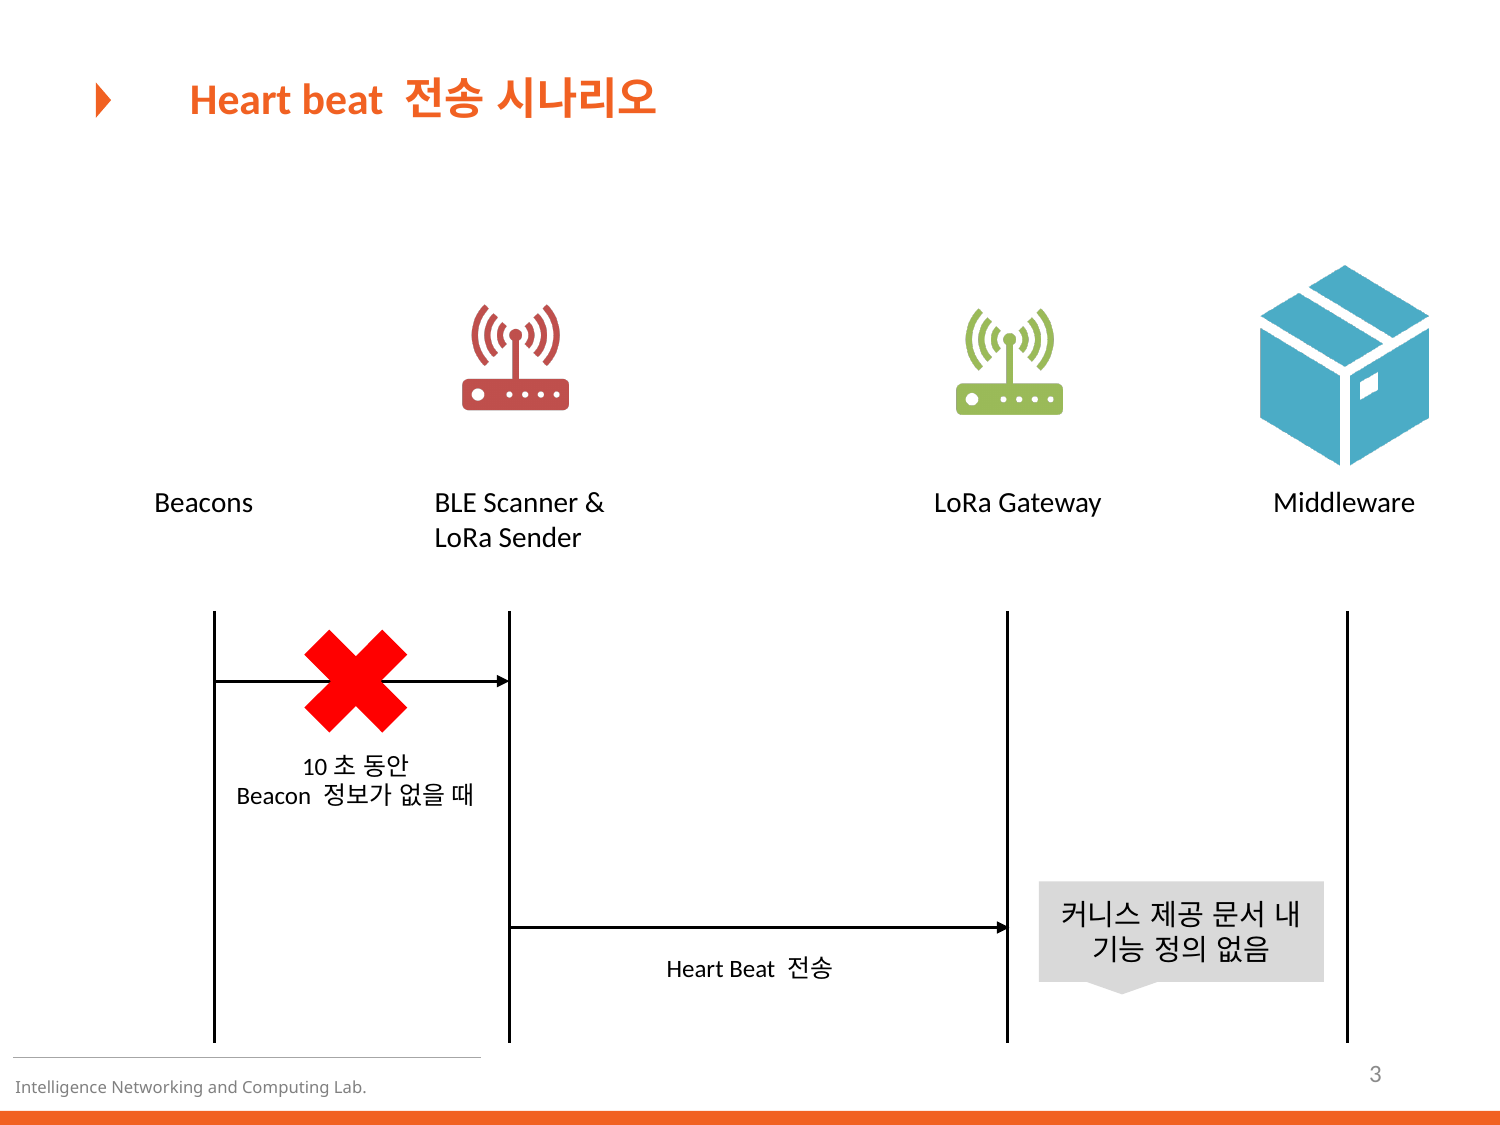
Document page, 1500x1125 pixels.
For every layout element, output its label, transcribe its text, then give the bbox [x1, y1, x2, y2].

text_box Heart Beat 전송 [651, 945, 849, 991]
text_box [302, 628, 409, 681]
text_box 10초 동안 Beacon 정보가 없을 때 [221, 742, 490, 818]
picture [1222, 243, 1467, 488]
text_box BLE Scanner & LoRa Sender [419, 476, 621, 561]
text_box [302, 682, 409, 735]
picture [934, 286, 1085, 437]
text_box Middleware [1258, 488, 1431, 526]
slide_number 3 [1059, 1042, 1397, 1103]
title Heart beat 전송 시나리오 [174, 59, 1397, 141]
text_box LoRa Gateway [919, 476, 1117, 526]
text_box 커니스 제공 문서 내 기능 정의 없음 [1037, 880, 1325, 996]
text_box Beacons [139, 476, 269, 526]
picture [440, 282, 591, 433]
